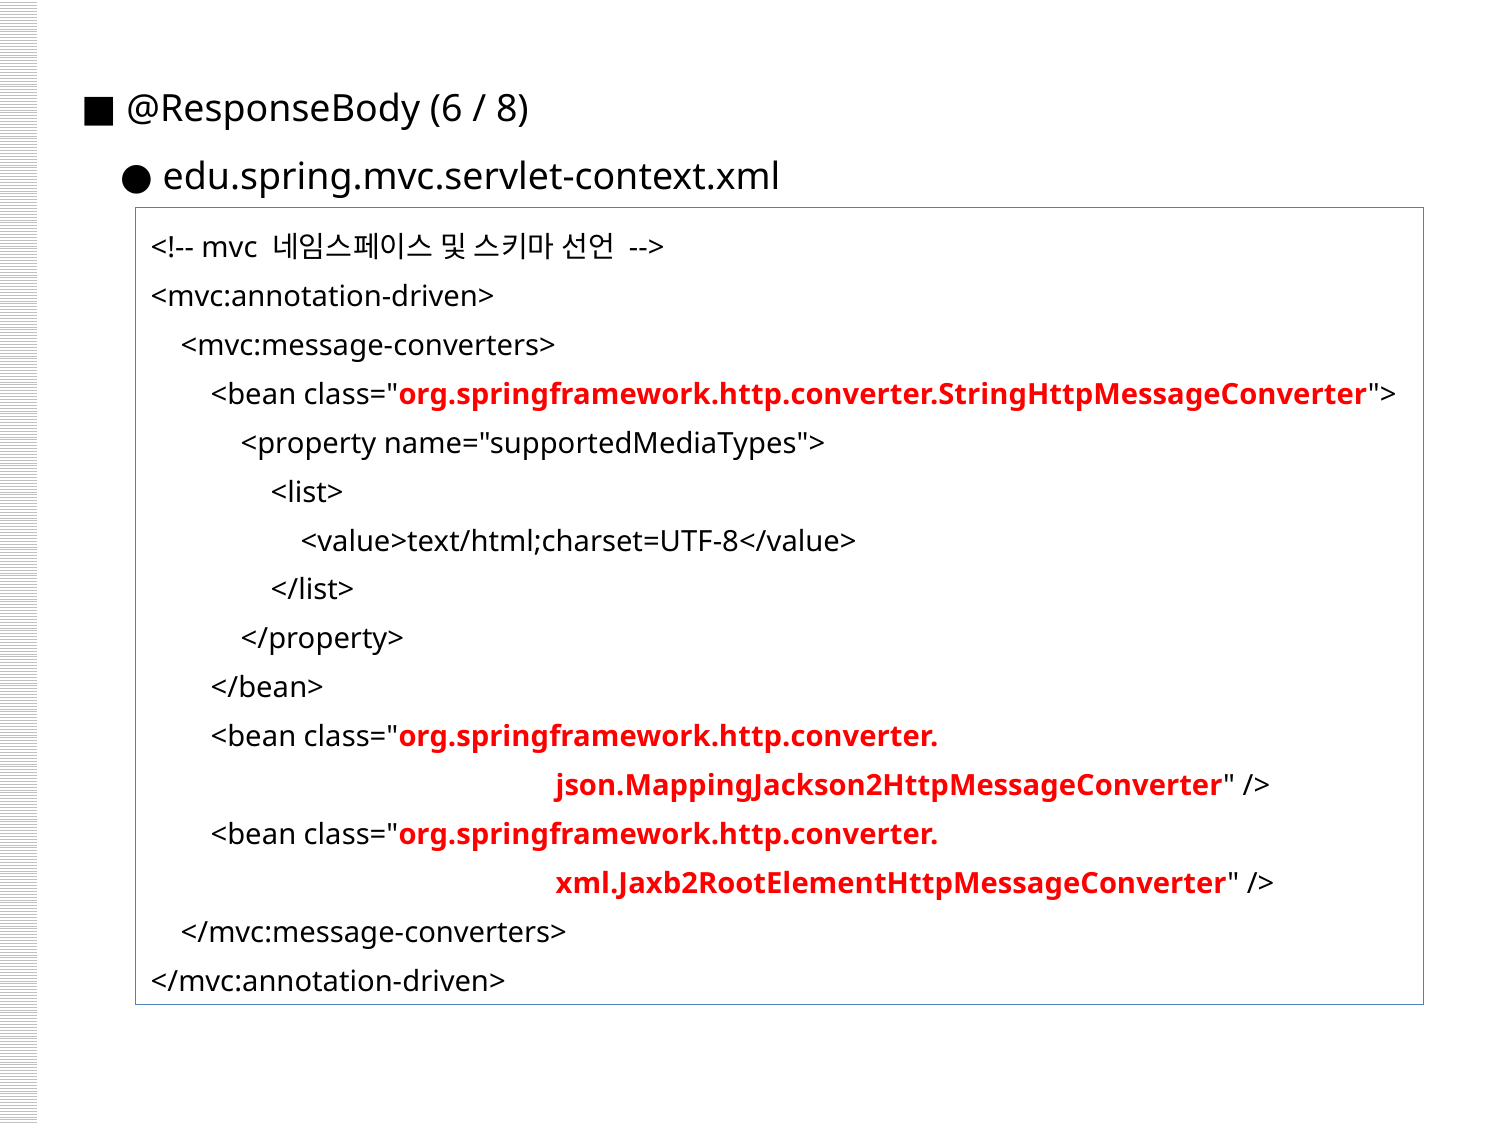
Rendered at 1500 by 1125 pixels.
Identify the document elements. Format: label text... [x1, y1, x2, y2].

text_box <!-- mvc 네임스페이스 및 스키마 선언 --> <mvc:annotation-driven> <mvc:message-converters> <bean class="org.springframework.http.converter.StringHttpMessageConverter"> <property name="supportedMediaTypes"> <list> <value>text/html;charset=UTF-8</value> </list> </property> </bean> <bean class="org.springframework.http.converter. json.MappingJackson2HttpMessageConverter" /> <bean class="org.springframework.http.converter. xml.Jaxb2RootElementHttpMessageConverter" /> </mvc:message-converters> </mvc:annotation-driven> [135, 207, 1424, 1005]
text_box ■ @ResponseBody (6 / 8) ● edu.spring.mvc.servlet-context.xml [66, 54, 783, 205]
